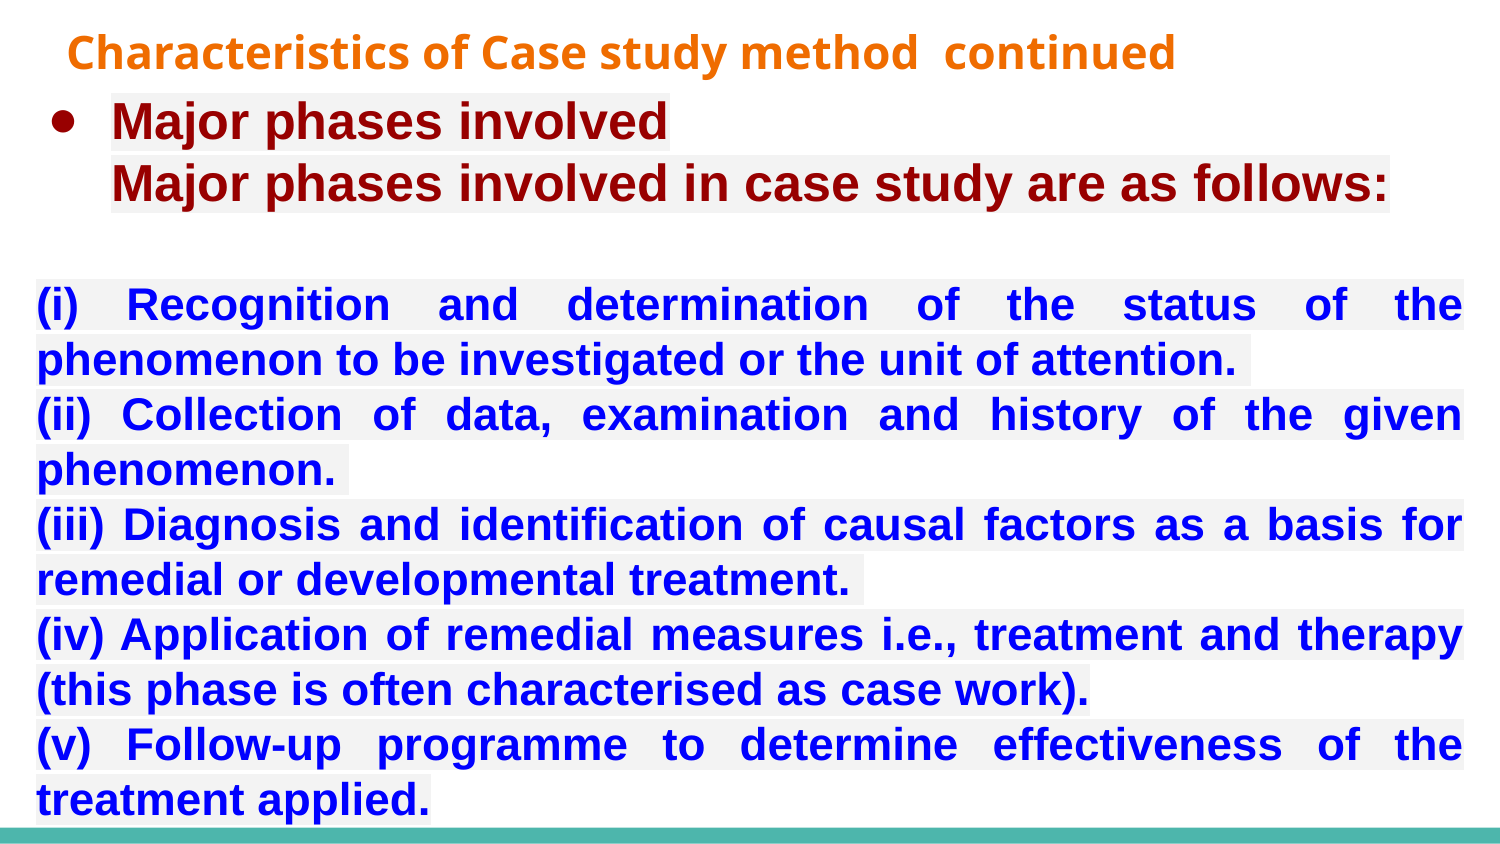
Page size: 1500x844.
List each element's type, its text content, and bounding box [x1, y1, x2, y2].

text_box Major phases involved Major phases involved in case study are as follows: (i) Recognition and determination of the status of the phenomenon to be investigated or the unit of attention. (ii) Collection of data, examination and history of the given phenomenon. (iii) Diagnosis and identification of causal factors as a basis for remedial or developmental treatment. (iv) Application of remedial measures i.e., treatment and therapy (this phase is often characterised as case work). (v) Follow-up programme to determine effectiveness of the treatment applied. [20, 72, 1480, 840]
title Characteristics of Case study method continued [51, 0, 1449, 72]
